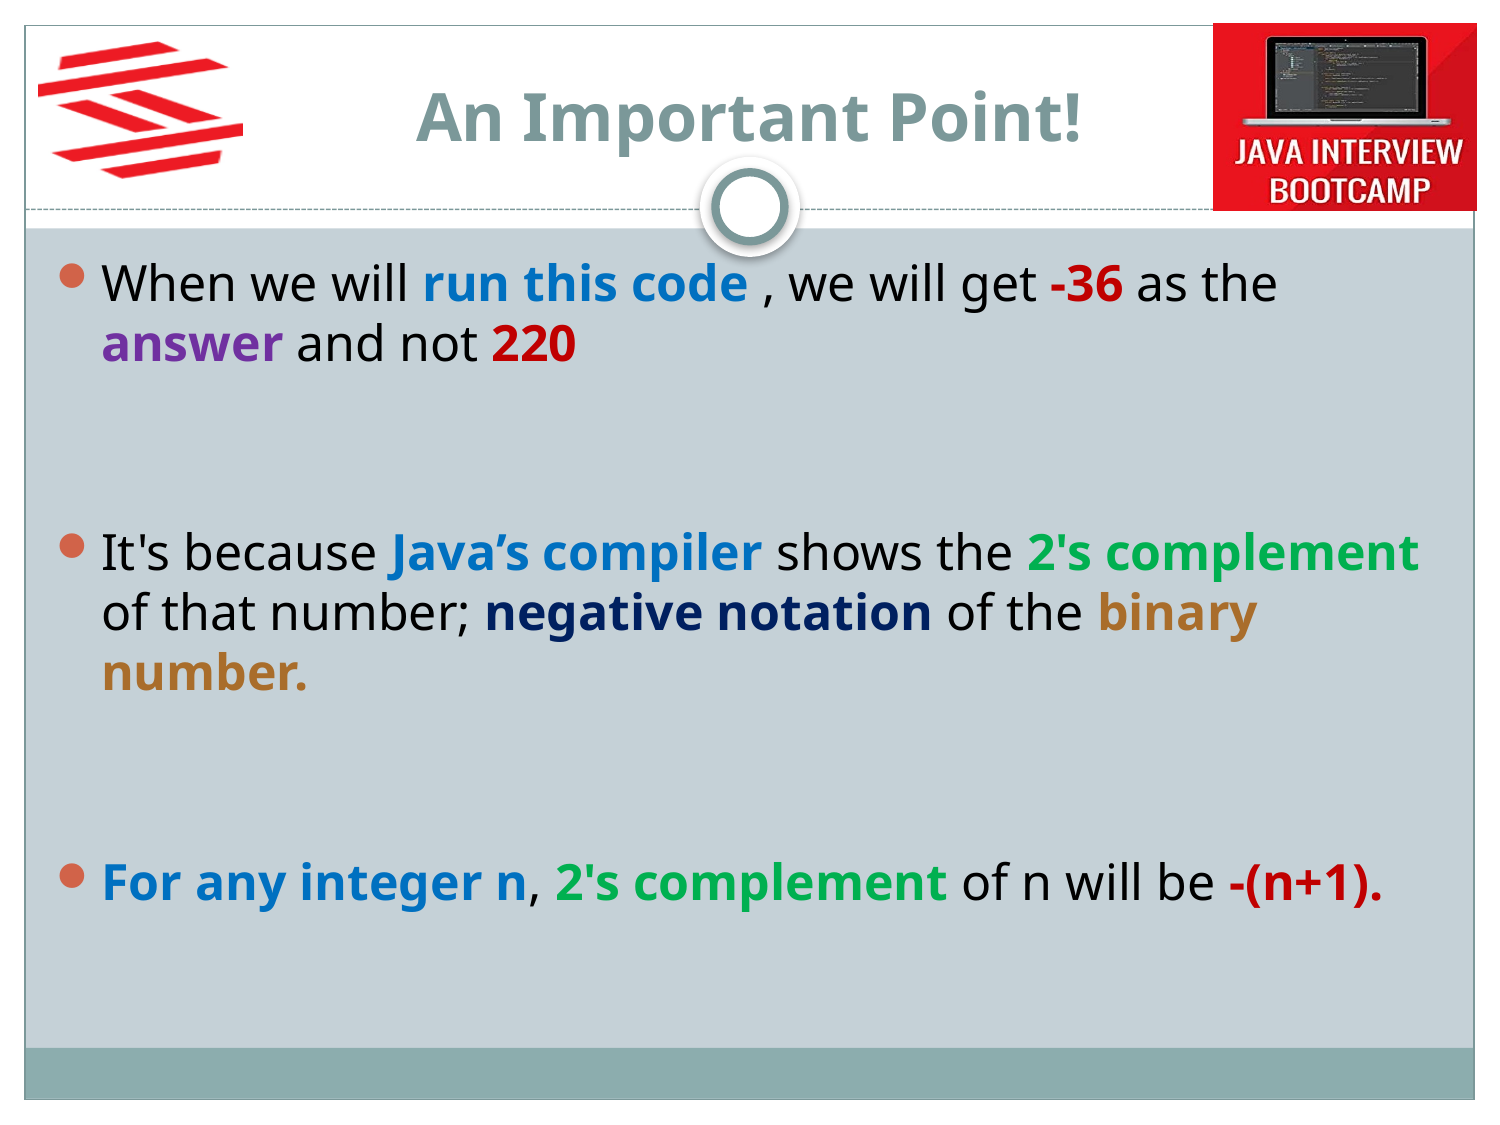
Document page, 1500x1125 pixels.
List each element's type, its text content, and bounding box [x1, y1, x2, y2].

list When we will run this code , we will get -36 as the answer and not 220 It's because Java’s compiler shows the 2's complement of that number; negative notation of the binary number. For any integer n, 2's complement of n will be -(n+1). [41, 243, 1471, 1125]
title An Important Point! [237, 37, 1206, 162]
picture [37, 40, 243, 185]
picture [1213, 23, 1477, 212]
